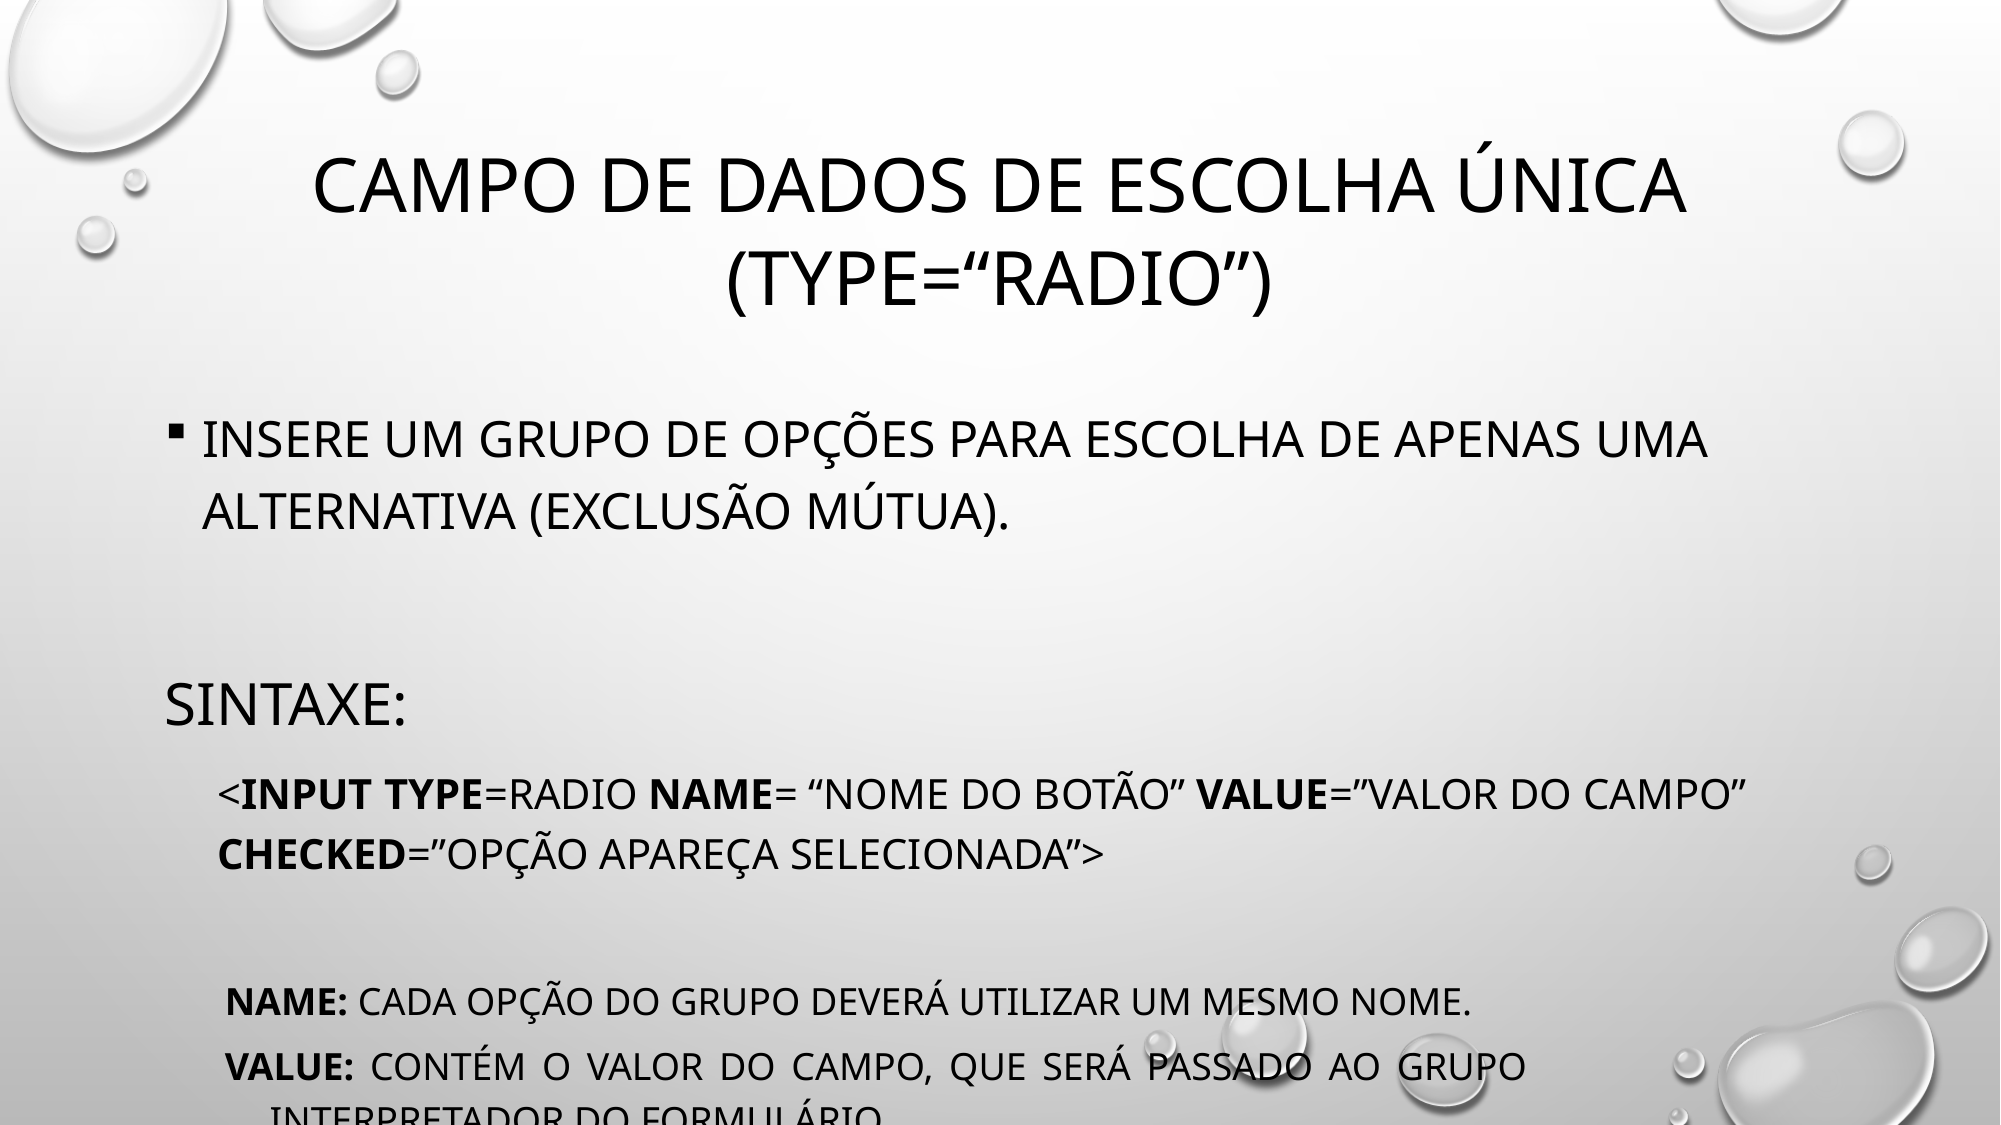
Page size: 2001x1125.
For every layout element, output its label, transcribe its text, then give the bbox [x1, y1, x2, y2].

picture [0, 0, 2000, 1125]
text_box Campo de dados de escolha única (TYPE=“RADIO”) [112, 125, 1888, 338]
text_box Insere um grupo de opções para escolha de apenas uma alternativa (exclusão mútua). Sintaxe: <INPUT TYPE=RADIO NAME= “NOME DO BOTÃO” VALUE=”VALOR DO CAMPO” CHECKED=”OPÇÃO APAREÇA SELECIONADA”> NAME: cada opção do grupo deverá utilizar um mesmo nome. VALUE: Contém o valor do campo, que será passado ao grupo interpretador do formulário. CHECKED: Atributo opcional que pode ser utilizado quando se deseja que a opção já apareça selecionada na página. [149, 388, 1850, 950]
